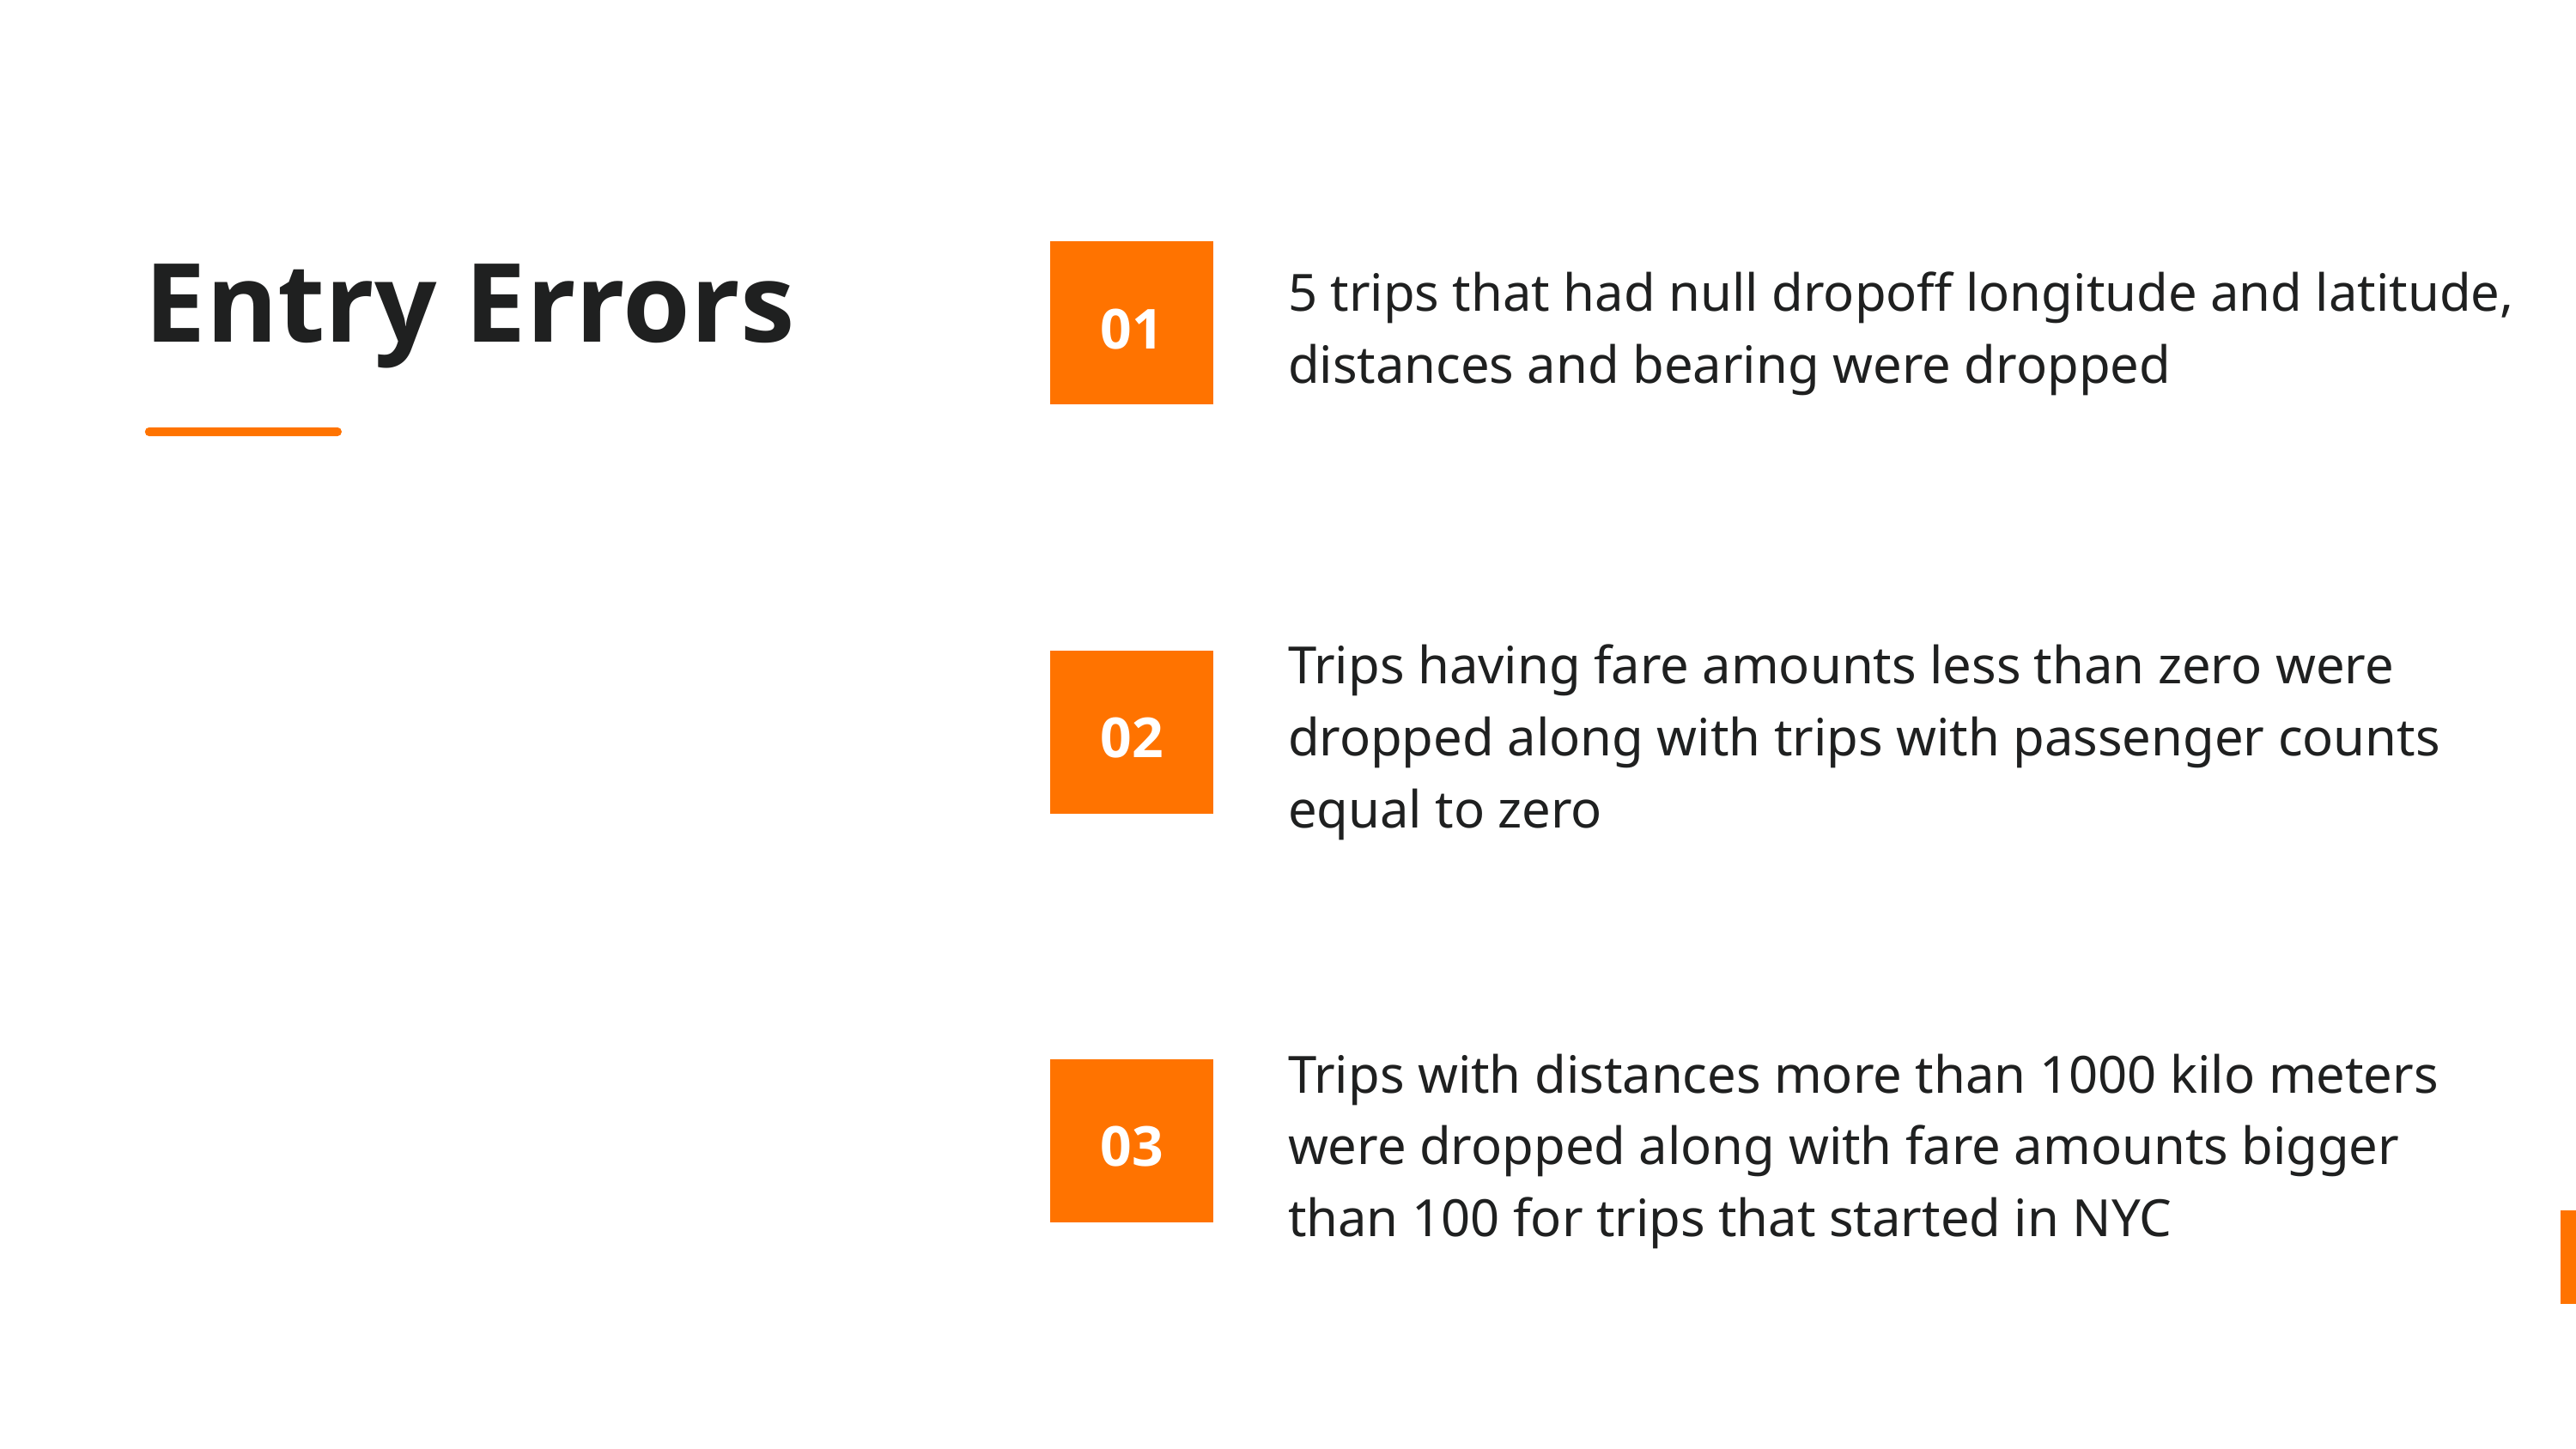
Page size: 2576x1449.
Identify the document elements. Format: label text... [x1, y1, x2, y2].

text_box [1050, 650, 1214, 814]
text_box Trips having fare amounts less than zero were dropped along with trips with passenger counts equal to zero [1287, 622, 2525, 839]
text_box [2560, 1210, 2576, 1304]
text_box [1050, 1058, 1214, 1223]
text_box 5 trips that had null dropoff longitude and latitude, distances and bearing were dropped [1287, 249, 2538, 393]
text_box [1050, 241, 1214, 405]
text_box Entry Errors [144, 236, 807, 365]
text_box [144, 427, 343, 437]
text_box Trips with distances more than 1000 kilo meters were dropped along with fare amounts bigger than 100 for trips that started in NYC [1287, 1031, 2479, 1247]
